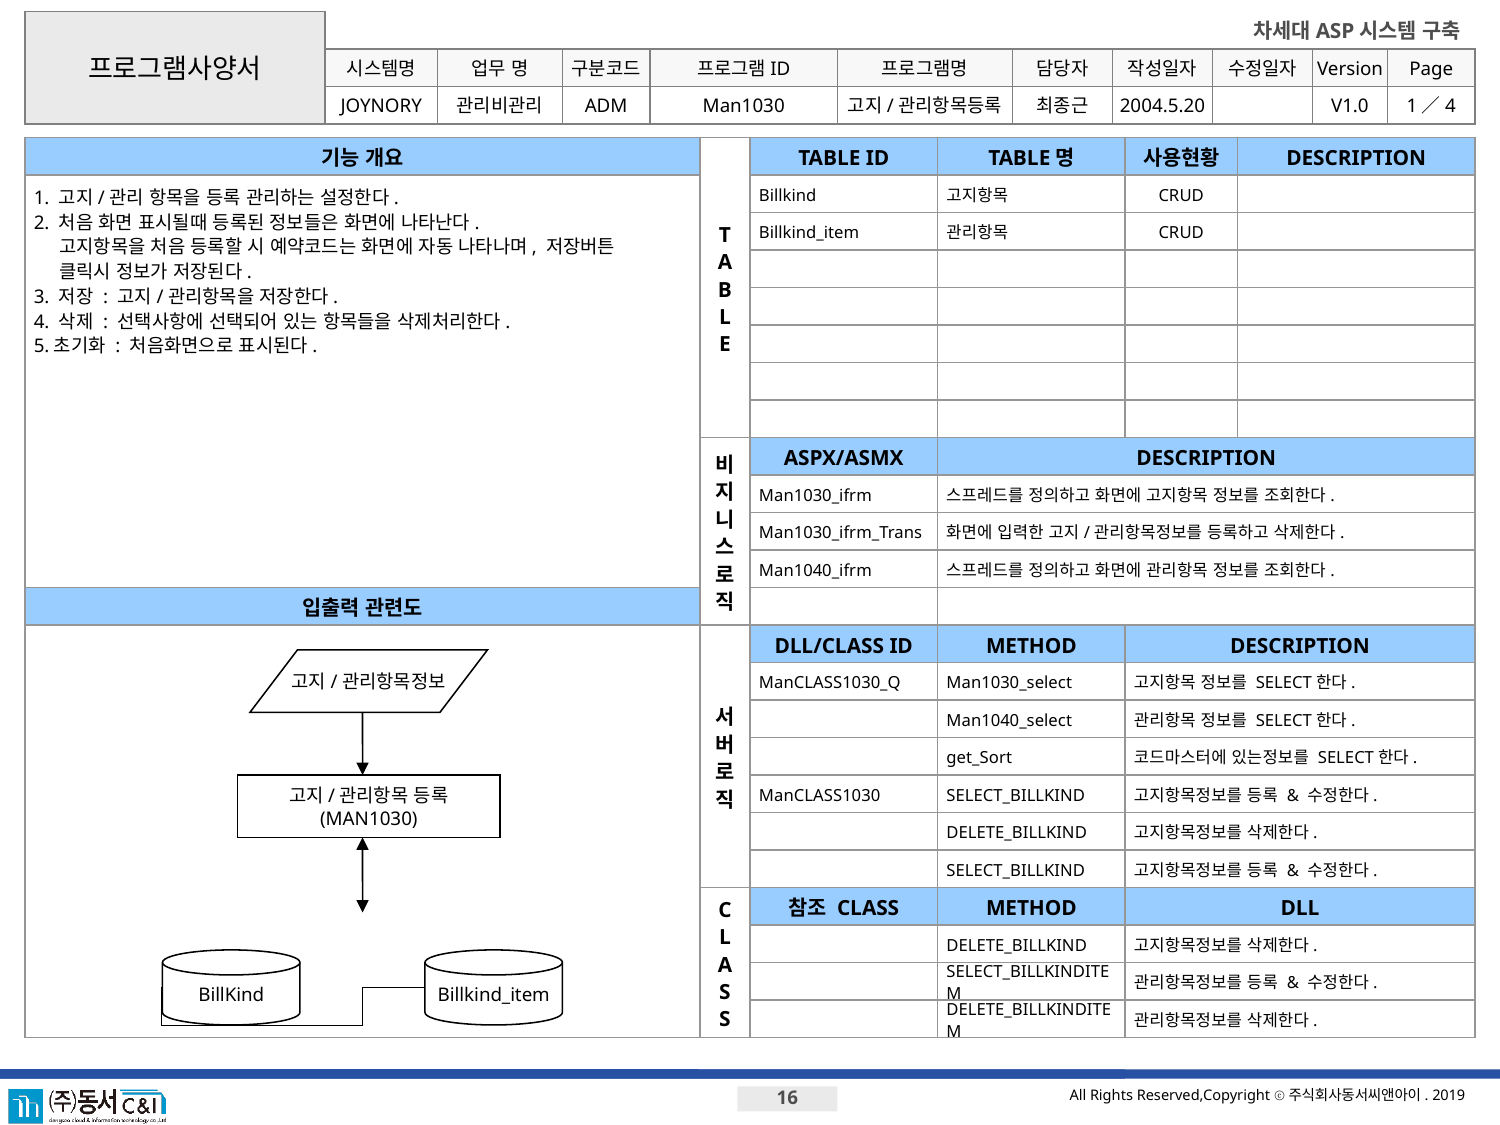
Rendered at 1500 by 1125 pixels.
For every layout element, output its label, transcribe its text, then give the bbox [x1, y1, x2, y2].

text_box [937, 287, 1125, 324]
text_box 코드마스터에 있는정보를 SELECT한다. [1125, 737, 1475, 774]
text_box [937, 399, 1125, 437]
text_box Billkind [750, 174, 937, 212]
text_box 고지항목정보를 등록 & 수정한다. [1125, 774, 1475, 812]
text_box 프로그램명 [837, 48, 1013, 87]
text_box [1238, 249, 1475, 287]
text_box [750, 812, 937, 849]
text_box [1238, 212, 1475, 249]
text_box [1238, 174, 1475, 212]
text_box DELETE_BILLKIND [937, 924, 1125, 963]
text_box TABLE명 [937, 137, 1125, 174]
text_box DELETE_BILLKIND [937, 812, 1125, 849]
text_box [750, 324, 937, 362]
text_box 관리항목정보를 등록 & 수정한다. [1125, 963, 1475, 999]
text_box [937, 587, 1475, 625]
text_box 기능 개요 [24, 137, 699, 174]
text_box Man1030_ifrm [750, 474, 937, 512]
text_box [356, 712, 369, 775]
text_box [1212, 86, 1313, 124]
text_box ManCLASS1030_Q [750, 662, 937, 699]
text_box SELECT_BILLKIND [937, 774, 1125, 812]
text_box [937, 324, 1125, 362]
text_box CRUD [1125, 212, 1238, 249]
text_box 고지/관리항목등록 [837, 87, 1013, 124]
text_box [750, 287, 937, 324]
text_box 화면에 입력한 고지/관리항목정보를 등록하고 삭제한다. [937, 512, 1475, 549]
text_box 비지니스로직 [699, 437, 750, 624]
text_box 서버로직 [699, 624, 750, 887]
text_box T A B L E [699, 137, 750, 437]
text_box DLL [1125, 888, 1475, 924]
text_box [750, 249, 937, 287]
text_box [750, 849, 937, 887]
text_box Man1040_select [937, 699, 1125, 737]
text_box 시스템명 [324, 48, 438, 87]
text_box 고지항목정보를 삭제한다. [1125, 812, 1475, 849]
text_box get_Sort [937, 737, 1125, 774]
text_box [1238, 324, 1475, 362]
text_box 프로그램ID [650, 48, 837, 87]
text_box [750, 962, 937, 999]
text_box C L A S S [699, 887, 750, 1038]
text_box V1.0 [1313, 86, 1387, 124]
text_box [1238, 287, 1475, 324]
text_box [937, 249, 1125, 287]
text_box ManCLASS1030 [750, 774, 937, 812]
text_box [1125, 287, 1238, 324]
text_box [1238, 399, 1475, 437]
text_box DESCRIPTION [937, 437, 1475, 474]
text_box [1238, 362, 1475, 399]
text_box [1125, 399, 1238, 438]
text_box DLL/CLASS ID [750, 625, 937, 662]
text_box SELECT_BILLKINDITEM [937, 963, 1125, 999]
text_box [750, 737, 937, 774]
text_box [1125, 362, 1238, 399]
text_box 사용현황 [1125, 137, 1238, 174]
text_box 입출력 관련도 [24, 587, 699, 624]
text_box [937, 362, 1125, 399]
text_box [750, 362, 937, 399]
text_box Man1030_ifrm_Trans [750, 512, 937, 549]
text_box [750, 999, 937, 1038]
text_box 고지항목정보를 등록 & 수정한다. [1125, 849, 1475, 888]
text_box Man1040_ifrm [750, 549, 937, 587]
text_box Man1030_select [937, 662, 1125, 699]
text_box 관리비관리 [438, 87, 562, 124]
text_box TABLE ID [750, 137, 937, 174]
text_box METHOD [937, 888, 1125, 924]
text_box DELETE_BILLKINDITEM [937, 999, 1125, 1038]
text_box DESCRIPTION [1238, 137, 1475, 174]
picture [44, 1088, 168, 1124]
text_box 고지항목정보를 삭제한다. [1125, 924, 1475, 963]
text_box SELECT_BILLKIND [937, 849, 1125, 888]
text_box 스프레드를 정의하고 화면에 고지항목 정보를 조회한다. [937, 474, 1475, 512]
text_box [1125, 324, 1238, 362]
text_box 관리항목 [937, 212, 1125, 249]
text_box METHOD [937, 625, 1125, 662]
text_box 스프레드를 정의하고 화면에 관리항목 정보를 조회한다. [937, 549, 1475, 587]
text_box 1. 고지/관리 항목을 등록 관리하는 설정한다. 2. 처음 화면 표시될때 등록된 정보들은 화면에 나타난다. 고지항목을 처음 등록할 시 예약코드는 화면에 자동 나타나며, 저장버튼 클릭시 정보가 저장된다. 3. 저장 : 고지/관리항목을 저장한다. 4. 삭제 : 선택사항에 선택되어 있는 항목들을 삭제처리한다. 5.초기화 : 처음화면으로 표시된다. [24, 174, 699, 587]
text_box 고지/관리항목정보 [249, 649, 488, 713]
text_box 2004.5.20 [1112, 86, 1212, 124]
text_box 구분코드 [563, 48, 650, 87]
text_box 프로그램사양서 [24, 11, 325, 124]
text_box 관리항목정보를 삭제한다. [1125, 999, 1475, 1038]
text_box 관리항목 정보를 SELECT한다. [1125, 699, 1475, 737]
text_box 업무 명 [438, 48, 563, 87]
text_box [750, 924, 937, 962]
text_box 1／4 [1387, 86, 1475, 124]
text_box [1125, 249, 1238, 287]
text_box DESCRIPTION [1125, 625, 1475, 662]
text_box ADM [562, 87, 650, 124]
text_box 최종근 [1013, 86, 1112, 124]
text_box CRUD [1125, 174, 1238, 212]
text_box 참조 CLASS [750, 887, 937, 924]
text_box Billkind_item [424, 949, 563, 1025]
text_box ASPX/ASMX [750, 437, 937, 474]
text_box [24, 624, 699, 1038]
text_box 고지/관리항목 등록 (MAN1030) [237, 774, 501, 838]
text_box [750, 399, 937, 437]
text_box Billkind_item [750, 212, 937, 249]
text_box [750, 699, 937, 737]
text_box 고지항목 정보를 SELECT한다. [1125, 662, 1475, 699]
text_box BillKind [162, 949, 300, 1024]
text_box [750, 587, 937, 625]
text_box Man1030 [650, 87, 837, 124]
text_box JOYNORY [324, 87, 438, 124]
text_box 고지항목 [937, 174, 1125, 212]
